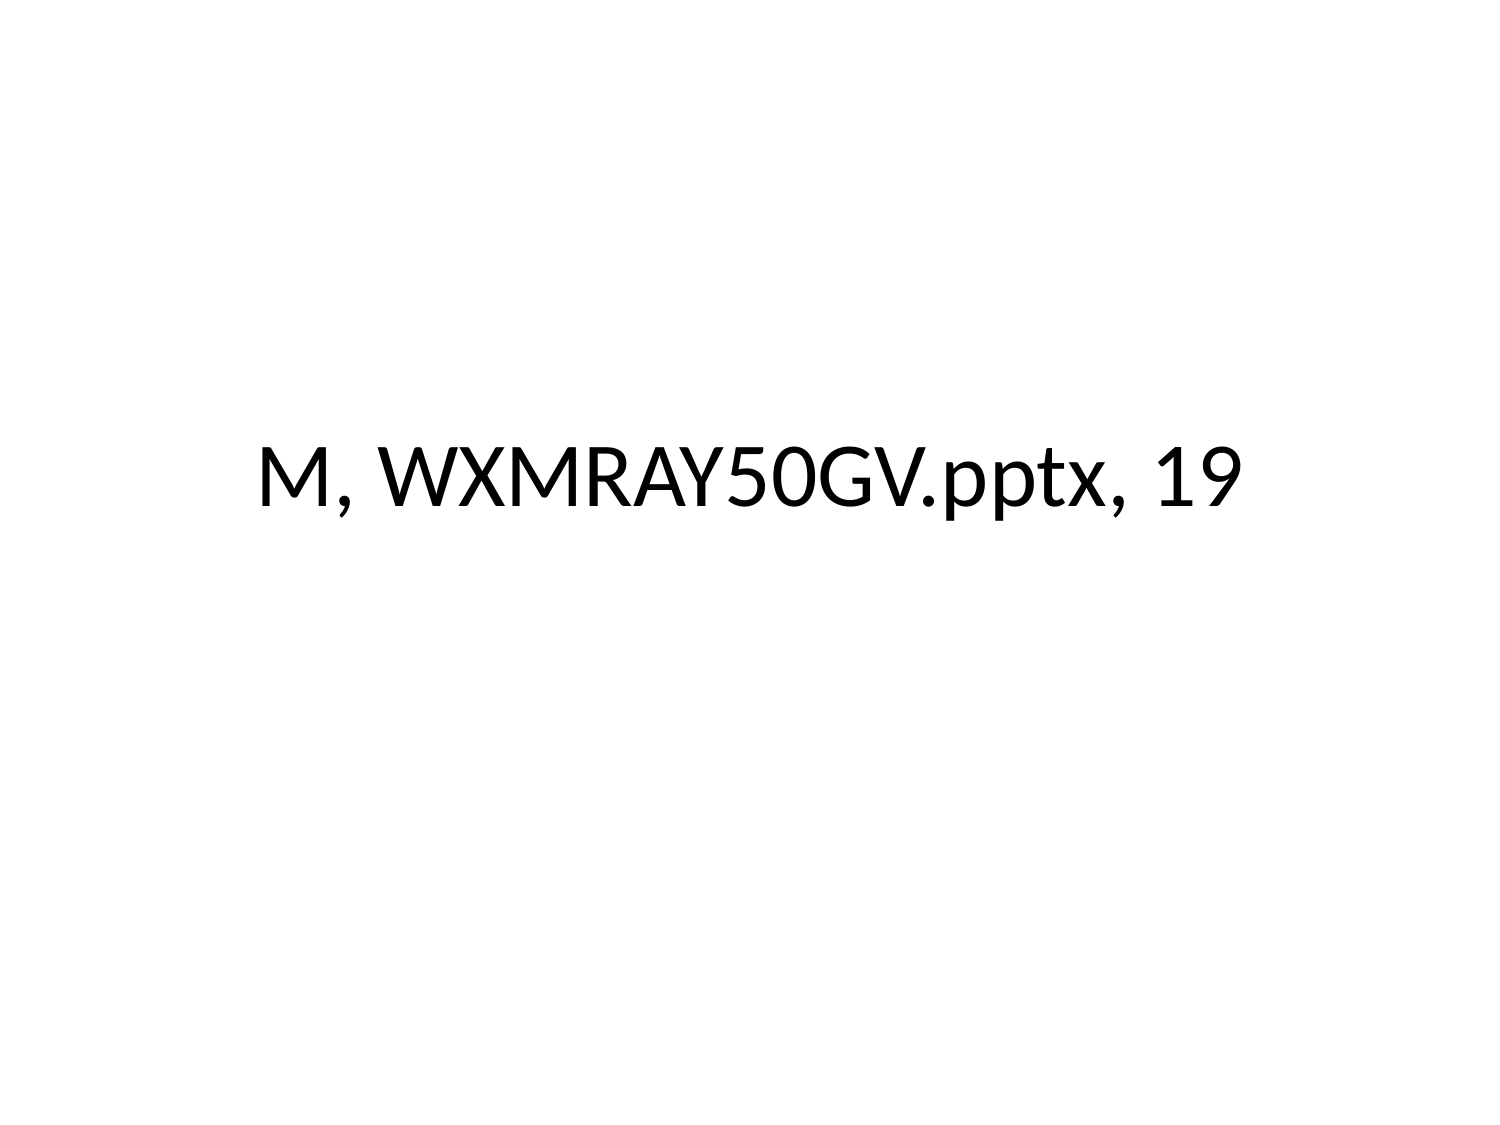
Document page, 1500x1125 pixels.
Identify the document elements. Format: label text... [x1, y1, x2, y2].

title M, WXMRAY50GV.pptx, 19 [112, 349, 1388, 591]
